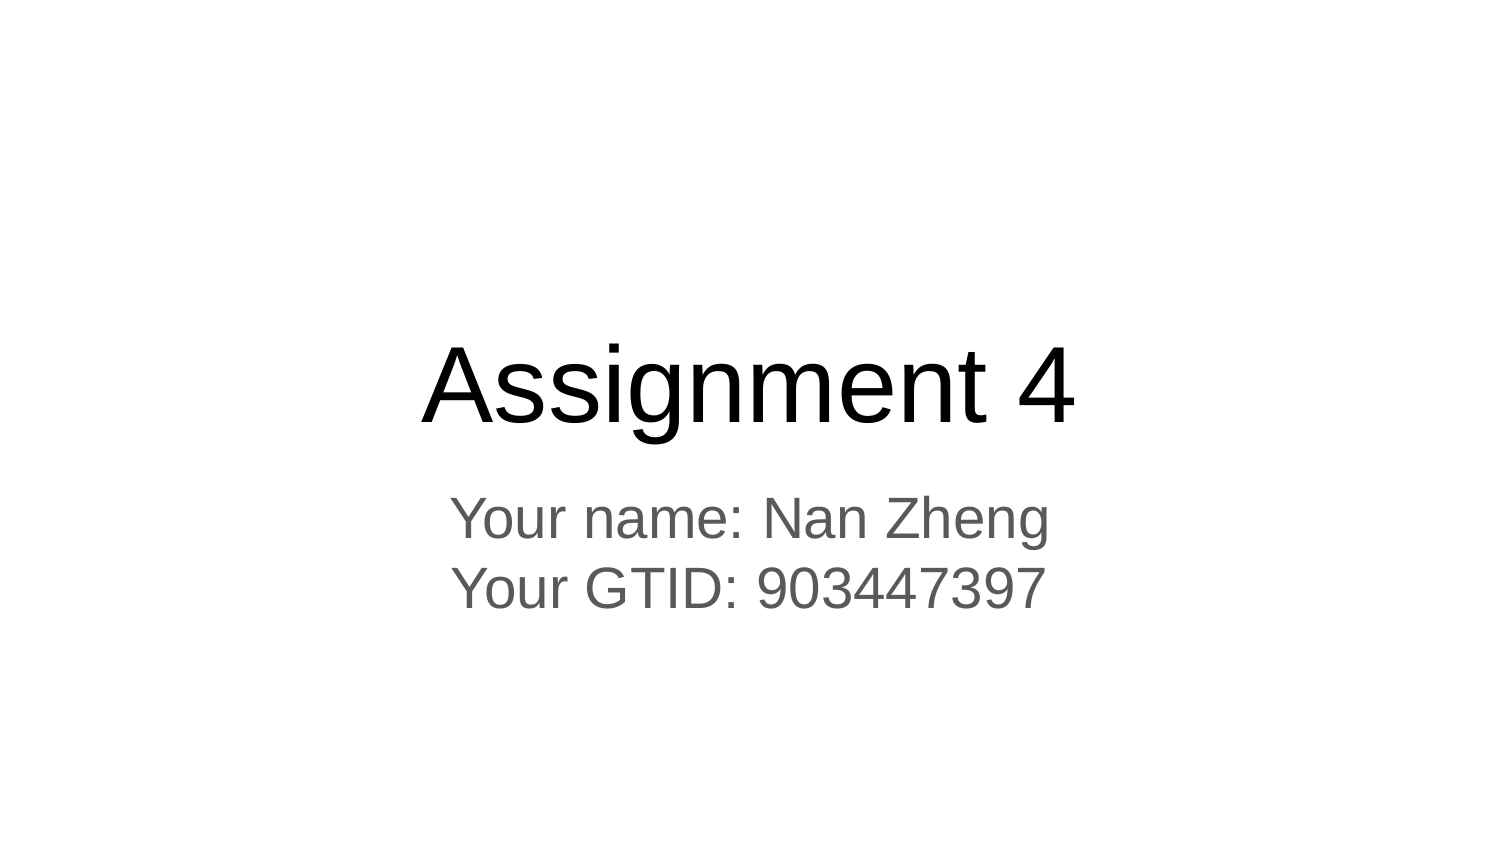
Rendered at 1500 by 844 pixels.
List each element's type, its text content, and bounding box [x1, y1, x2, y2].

subtitle Your name: Nan Zheng Your GTID: 903447397 [51, 464, 1449, 595]
title Assignment 4 [51, 122, 1449, 459]
